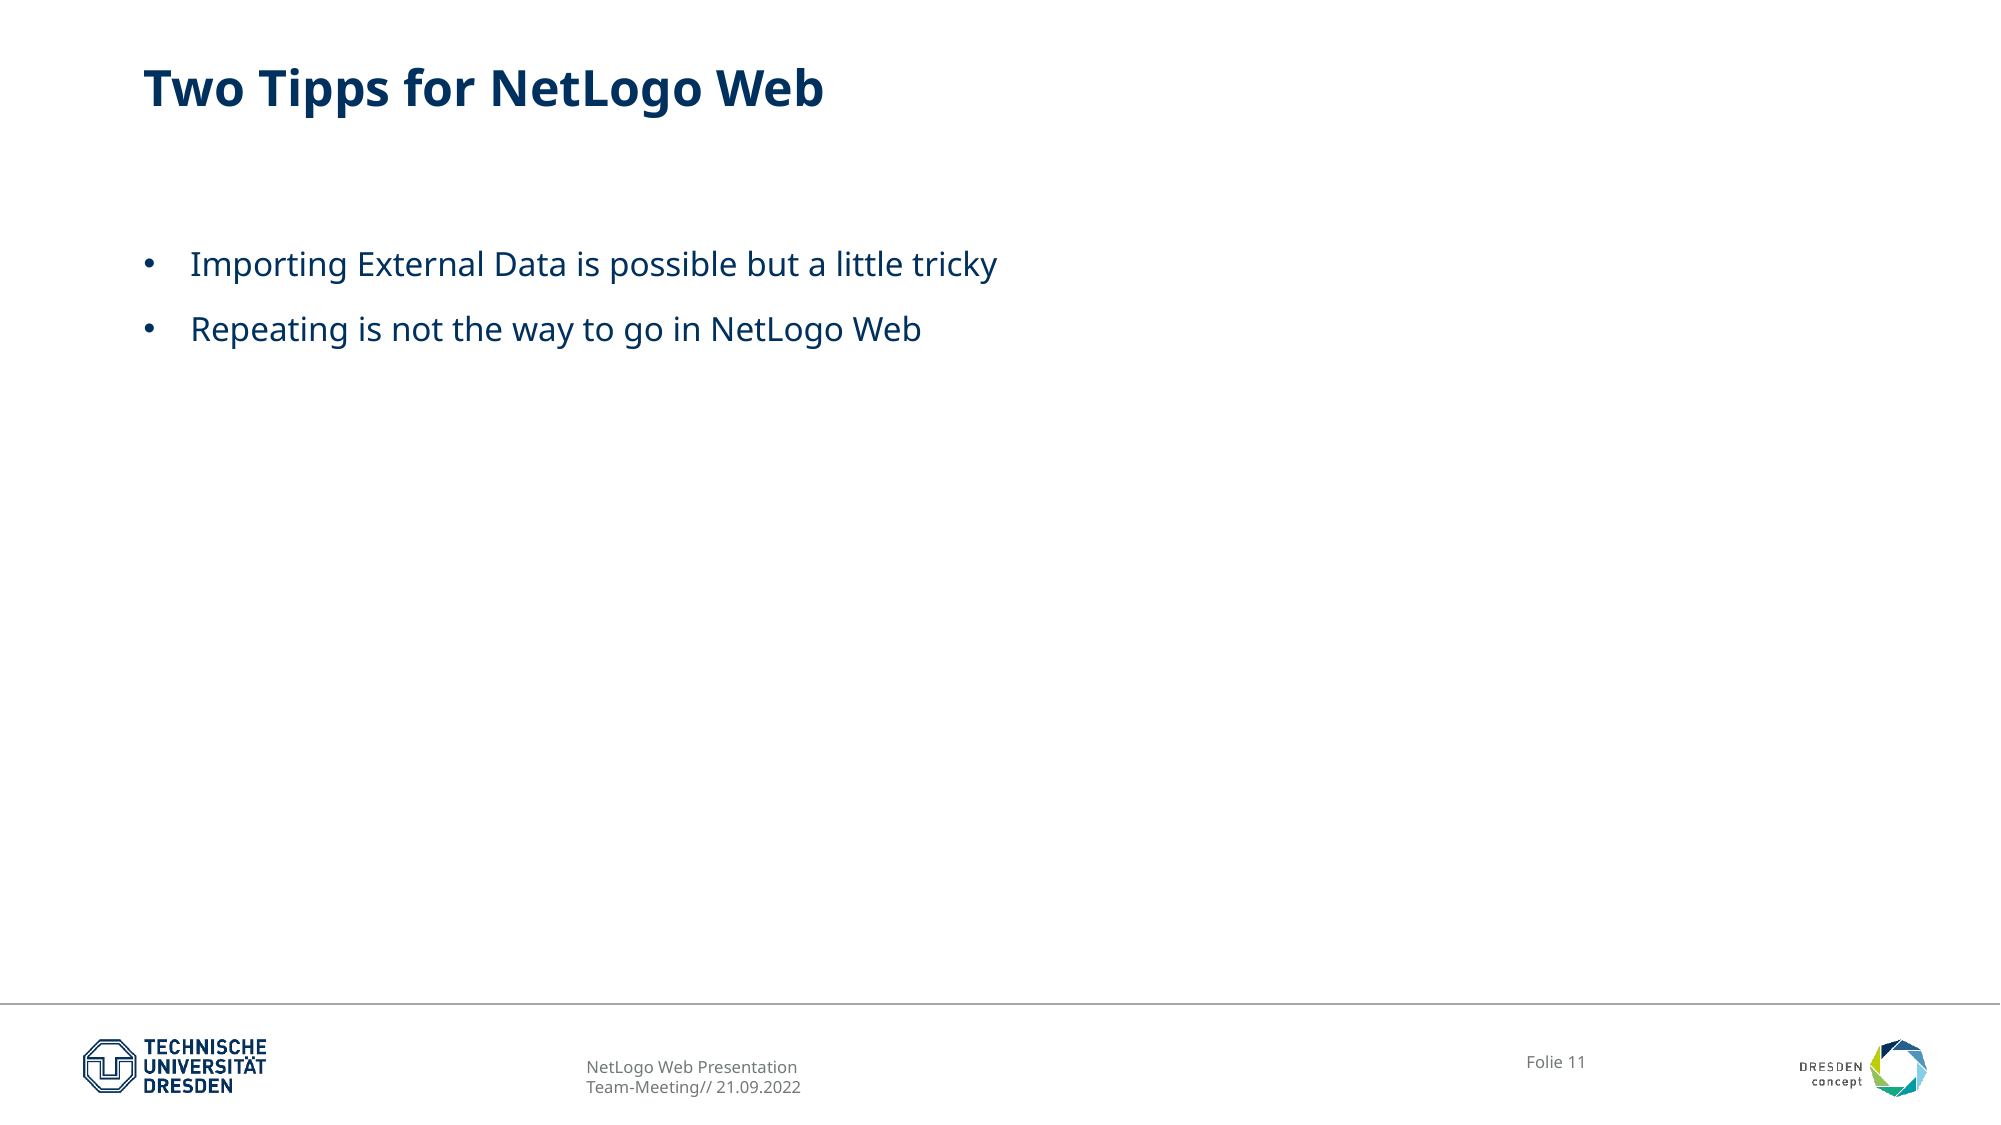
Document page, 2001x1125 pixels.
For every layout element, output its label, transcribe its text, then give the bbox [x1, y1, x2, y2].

list Importing External Data is possible but a little tricky Repeating is not the way to go in NetLogo Web [143, 243, 1880, 957]
title Two Tipps for NetLogo Web [143, 56, 1880, 169]
picture [83, 1039, 266, 1093]
picture [1800, 1039, 1927, 1097]
